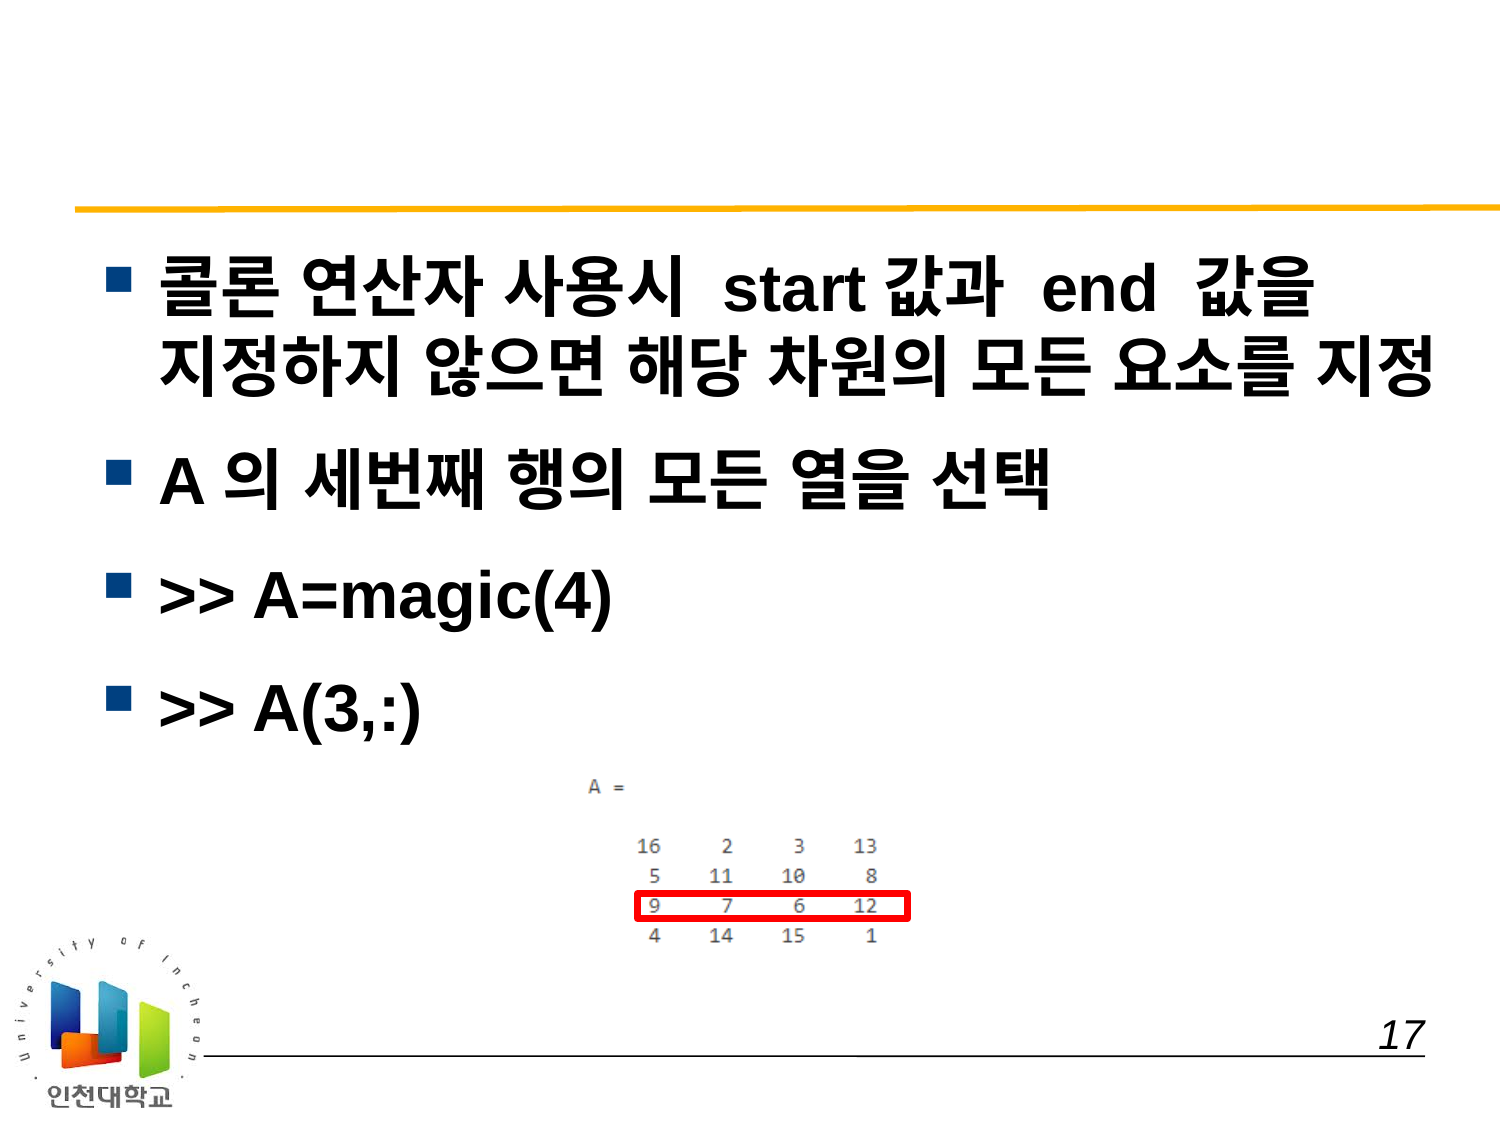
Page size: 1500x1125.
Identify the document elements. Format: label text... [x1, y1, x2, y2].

list 콜론 연산자 사용시 start값과 end 값을 지정하지 않으면 해당 차원의 모든 요소를 지정 A의 세번째 행의 모든 열을 선택 >> A=magic(4) >> A(3,:) [87, 237, 1457, 919]
picture [14, 937, 200, 1108]
picture [573, 766, 908, 960]
slide_number 17 [1112, 999, 1440, 1057]
